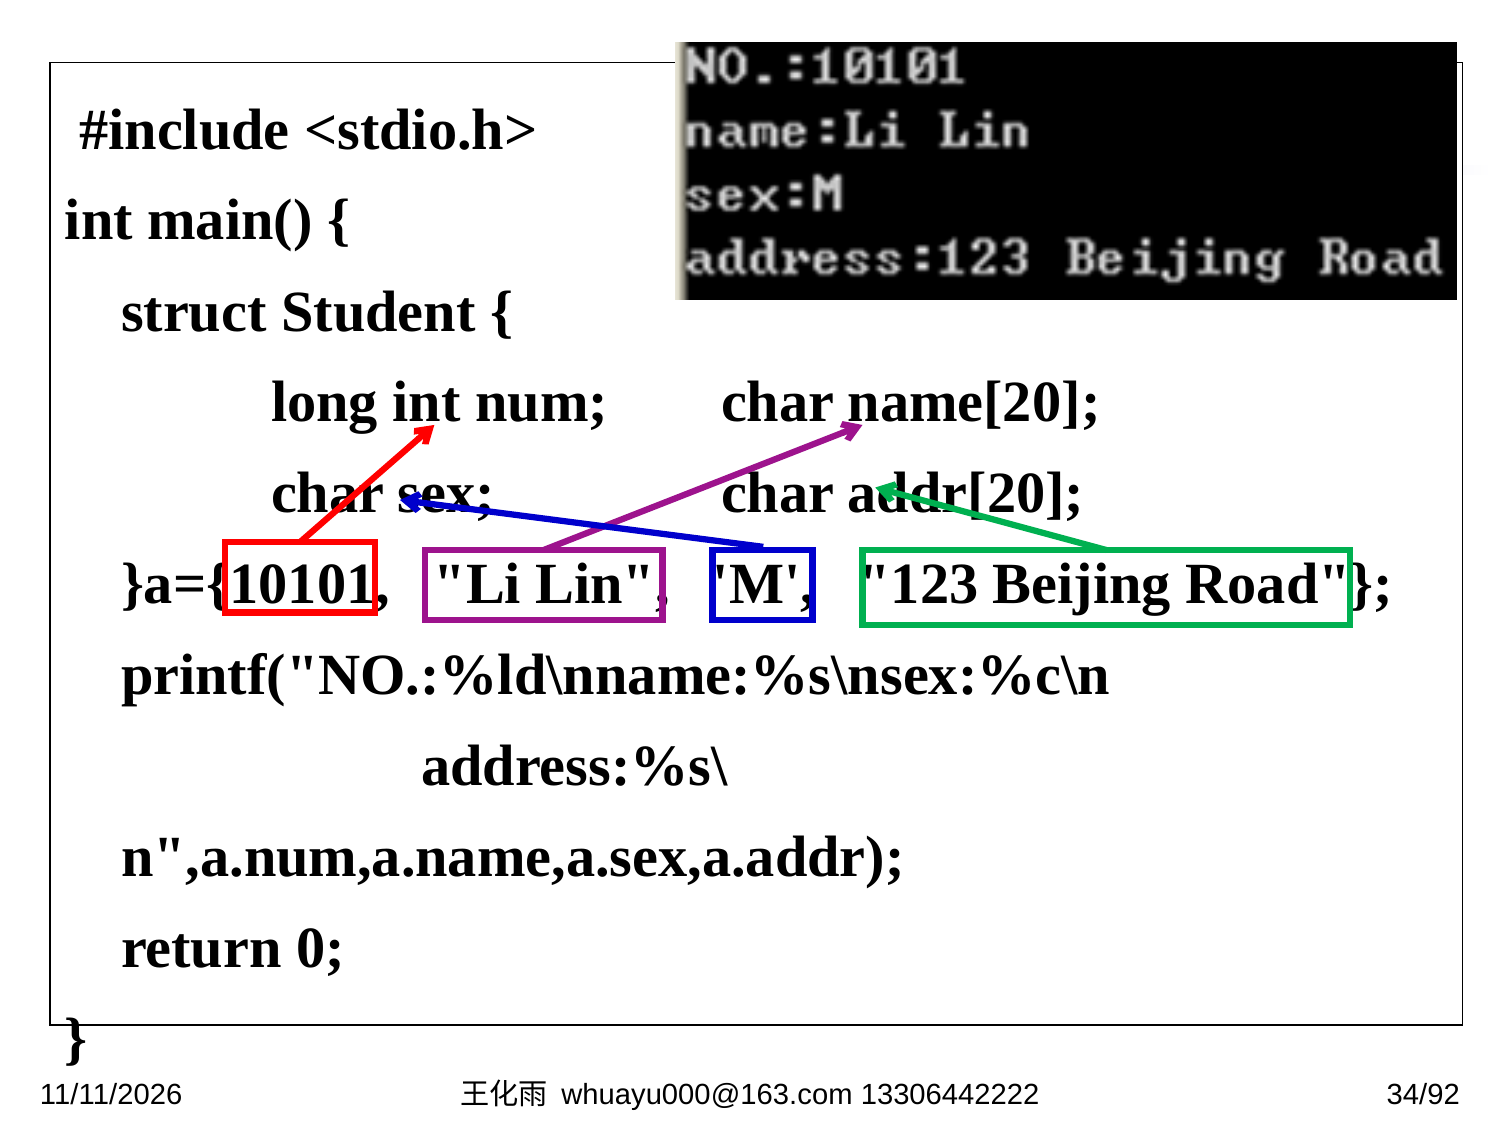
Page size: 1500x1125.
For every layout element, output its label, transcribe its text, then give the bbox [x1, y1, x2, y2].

text_box #include <stdio.h> int main() { struct Student { long int num; char name[20]; char sex; char addr[20]; }a={10101, "Li Lin", 'M', "123 Beijing Road"}; printf("NO.:%ld\nname:%s\nsex:%c\n address:%s\n",a.num,a.name,a.sex,a.addr); return 0; } [49, 62, 1463, 1025]
slide_number 34/92 [1187, 1074, 1476, 1103]
text_box [224, 542, 375, 613]
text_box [299, 424, 435, 540]
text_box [543, 424, 863, 548]
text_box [874, 487, 1107, 548]
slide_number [24, 1074, 376, 1103]
text_box [424, 556, 663, 621]
text_box [862, 549, 1350, 625]
footer 王化雨 whuayu000@163.com 13306442222 [387, 1074, 1113, 1103]
picture [674, 41, 1458, 301]
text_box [399, 499, 764, 548]
text_box [712, 556, 813, 621]
